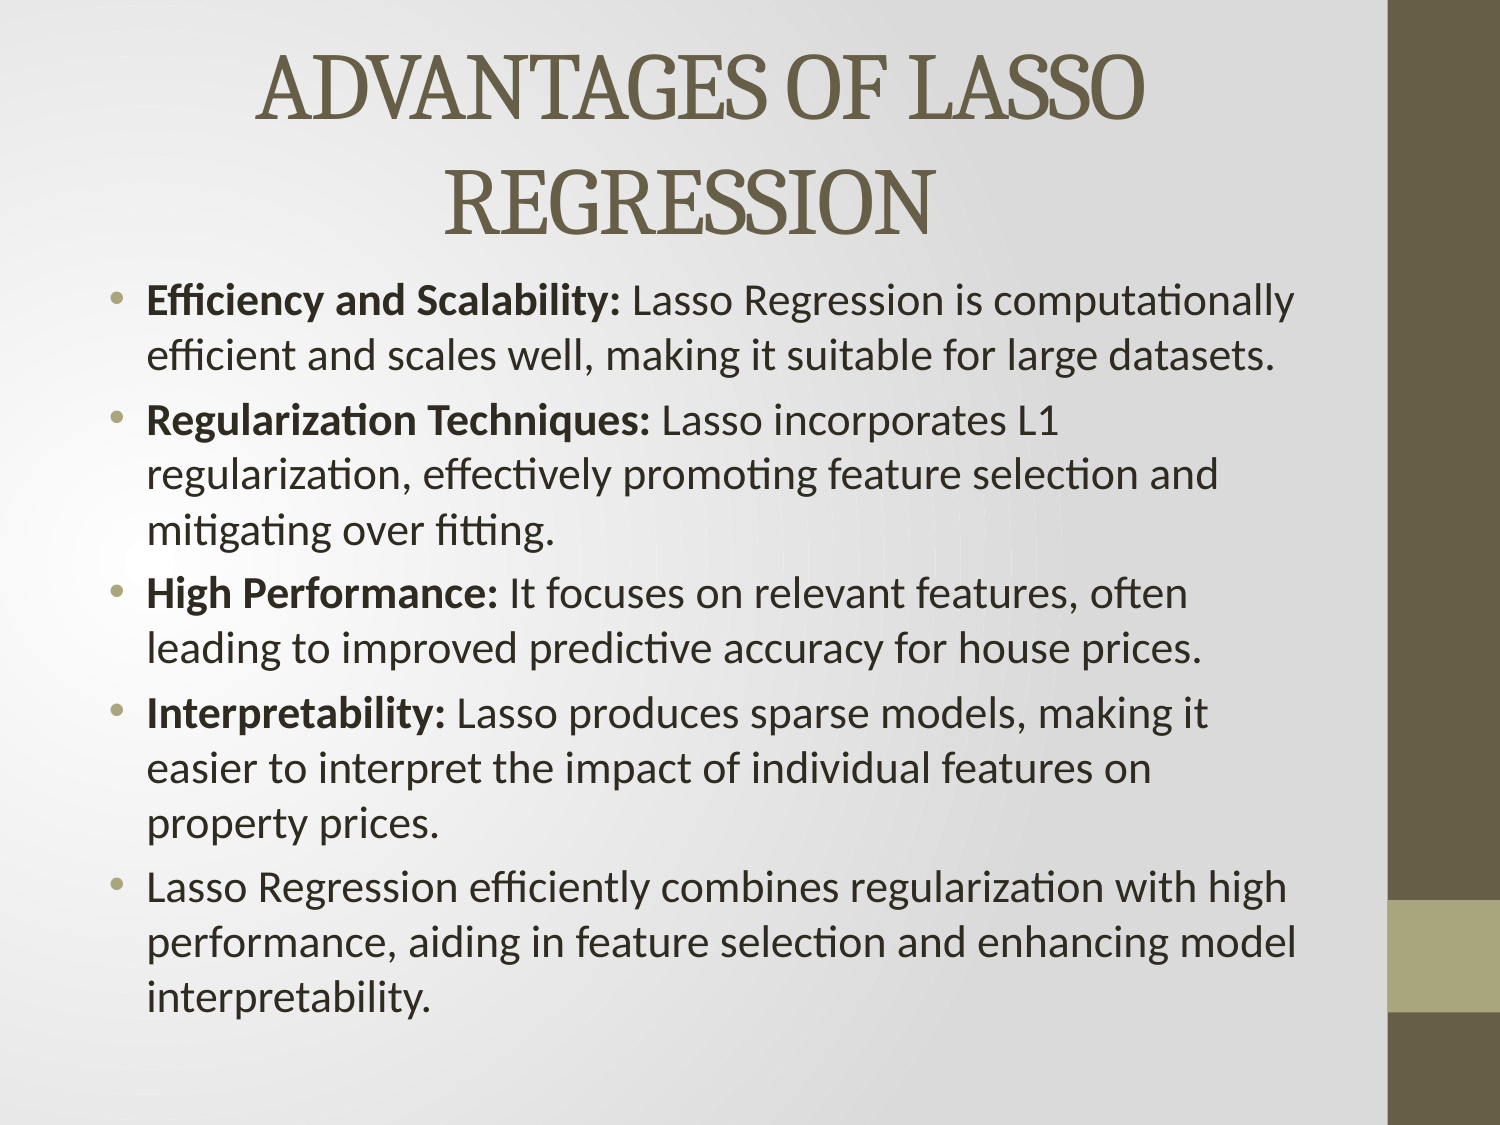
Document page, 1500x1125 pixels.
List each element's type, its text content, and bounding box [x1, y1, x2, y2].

list Efficiency and Scalability: Lasso Regression is computationally efficient and scales well, making it suitable for large datasets. Regularization Techniques: Lasso incorporates L1 regularization, effectively promoting feature selection and mitigating over fitting. High Performance: It focuses on relevant features, often leading to improved predictive accuracy for house prices. Interpretability: Lasso produces sparse models, making it easier to interpret the impact of individual features on property prices. Lasso Regression efficiently combines regularization with high performance, aiding in feature selection and enhancing model interpretability. [75, 262, 1325, 1050]
title ADVANTAGES OF LASSO REGRESSION [75, 45, 1325, 233]
